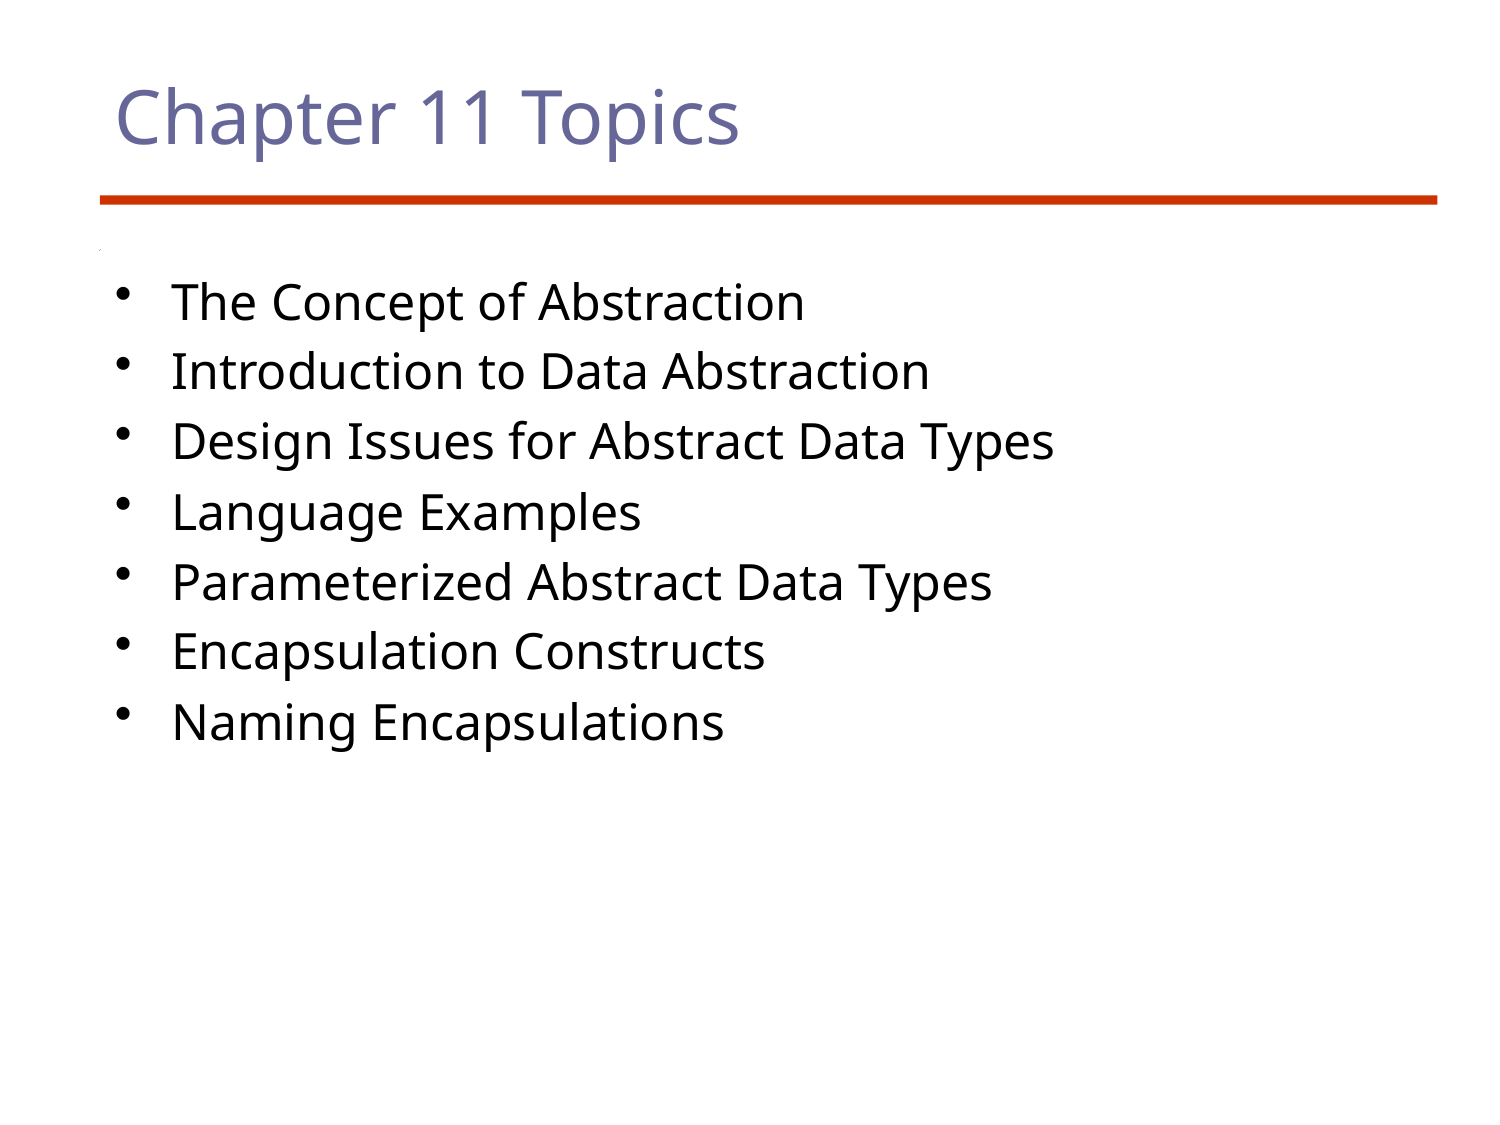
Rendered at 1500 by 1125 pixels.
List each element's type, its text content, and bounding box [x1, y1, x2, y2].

title Chapter 11 Topics [99, 62, 1438, 250]
list The Concept of Abstraction Introduction to Data Abstraction Design Issues for Abstract Data Types Language Examples Parameterized Abstract Data Types Encapsulation Constructs Naming Encapsulations [99, 262, 1438, 1013]
